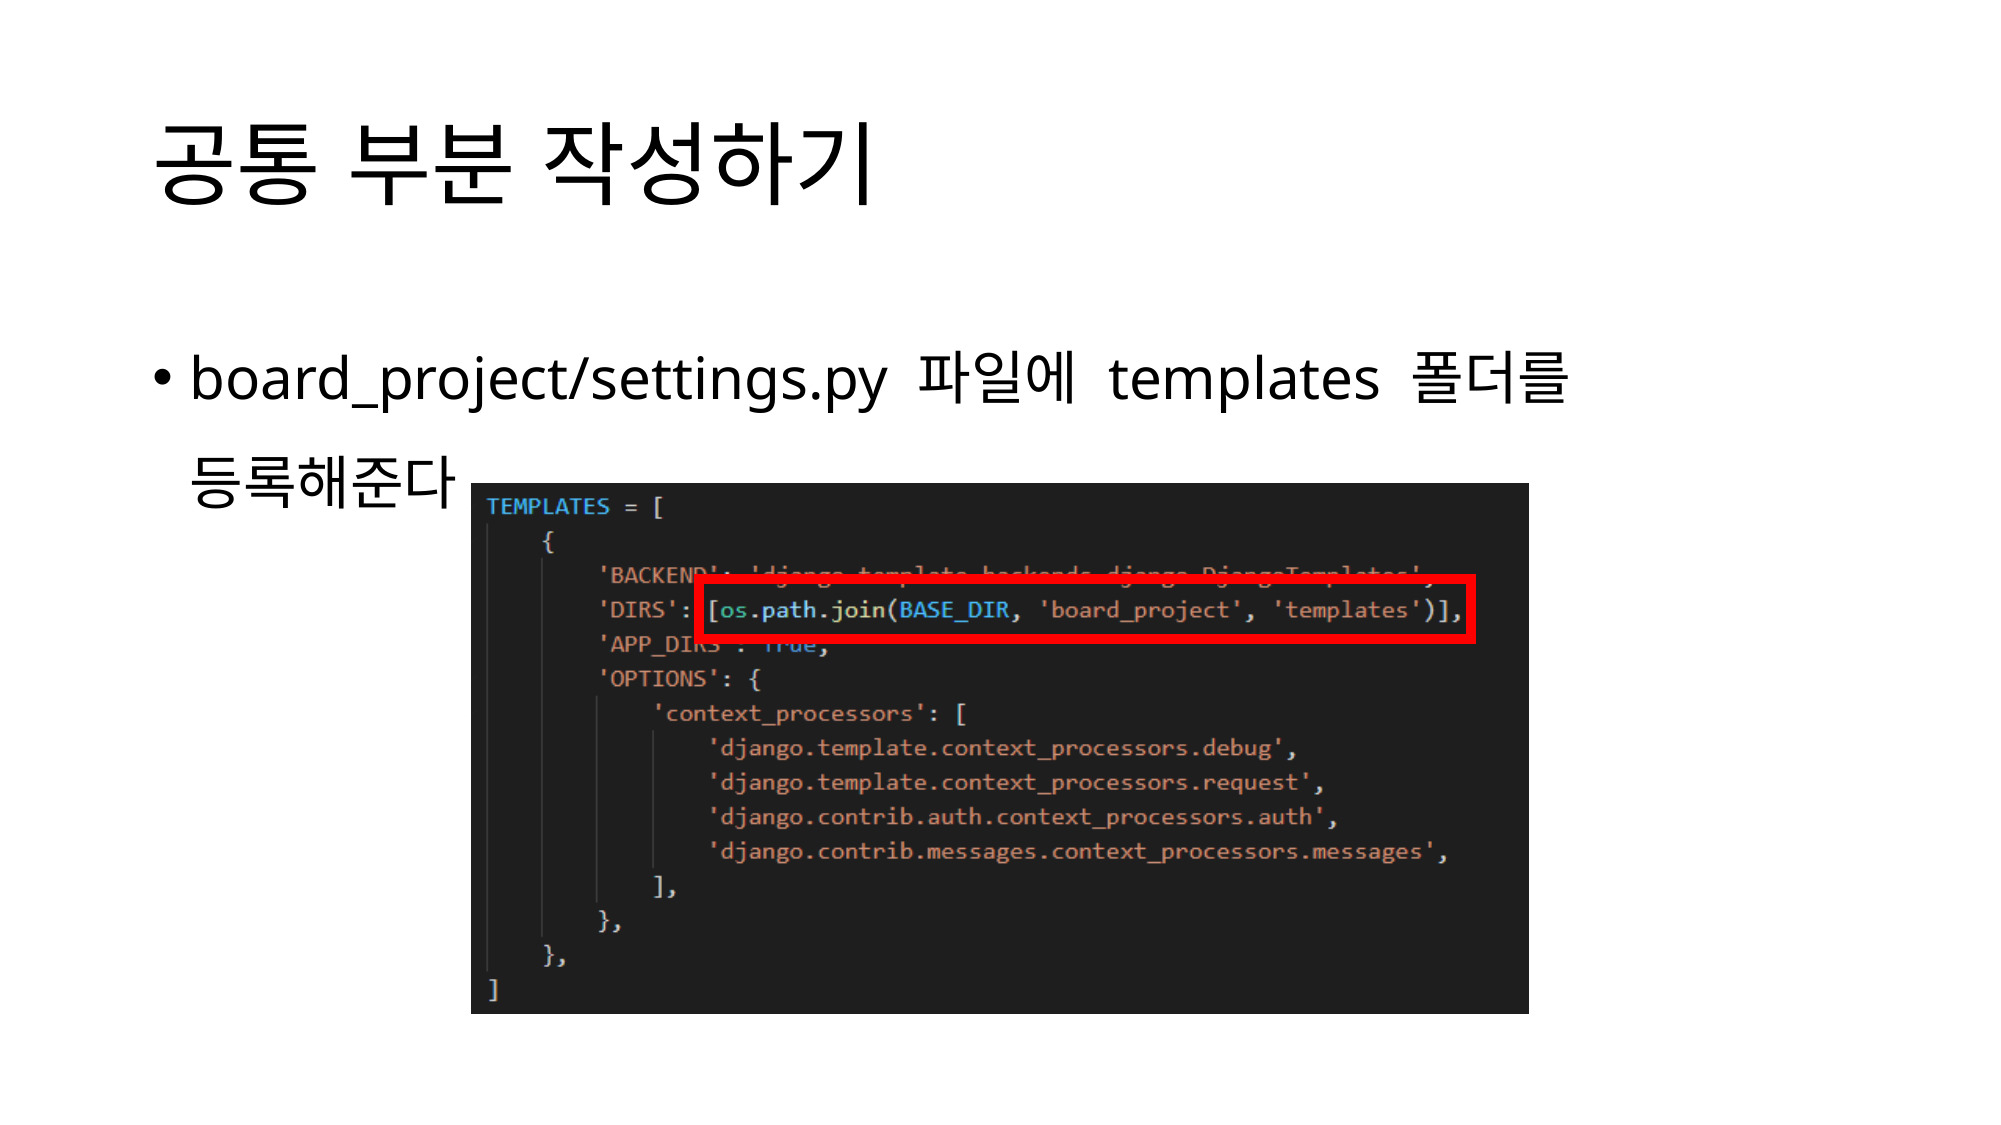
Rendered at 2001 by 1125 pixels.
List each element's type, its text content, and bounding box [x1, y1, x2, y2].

list board_project/settings.py 파일에 templates 폴더를 등록해준다. [137, 299, 1863, 1014]
picture [471, 483, 1529, 1014]
title 공통 부분 작성하기 [137, 59, 1863, 278]
